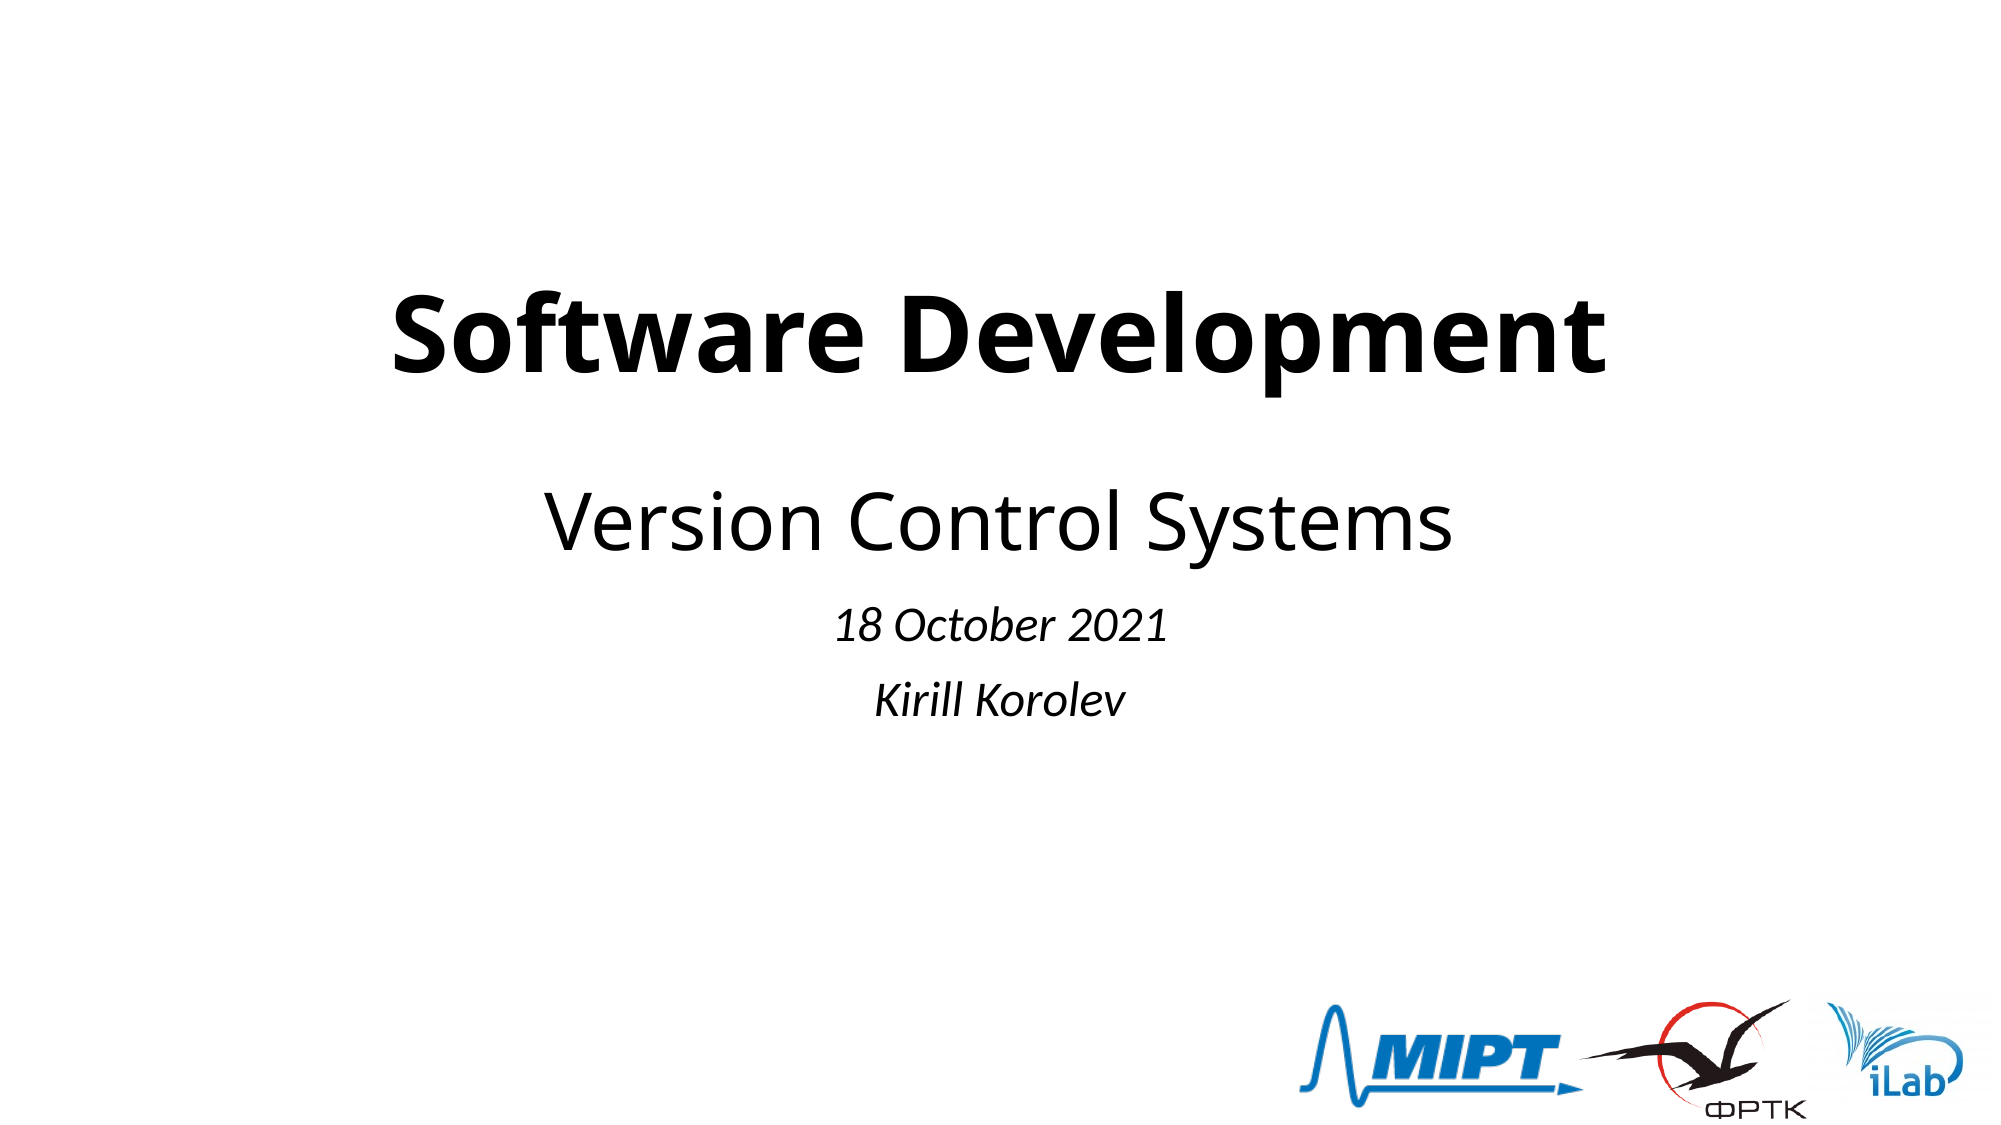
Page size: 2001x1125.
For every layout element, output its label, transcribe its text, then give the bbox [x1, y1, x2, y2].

subtitle 18 October 2021 Kirill Korolev [249, 590, 1750, 863]
title Software Development Version Control Systems [249, 184, 1750, 576]
picture [1219, 987, 1994, 1119]
